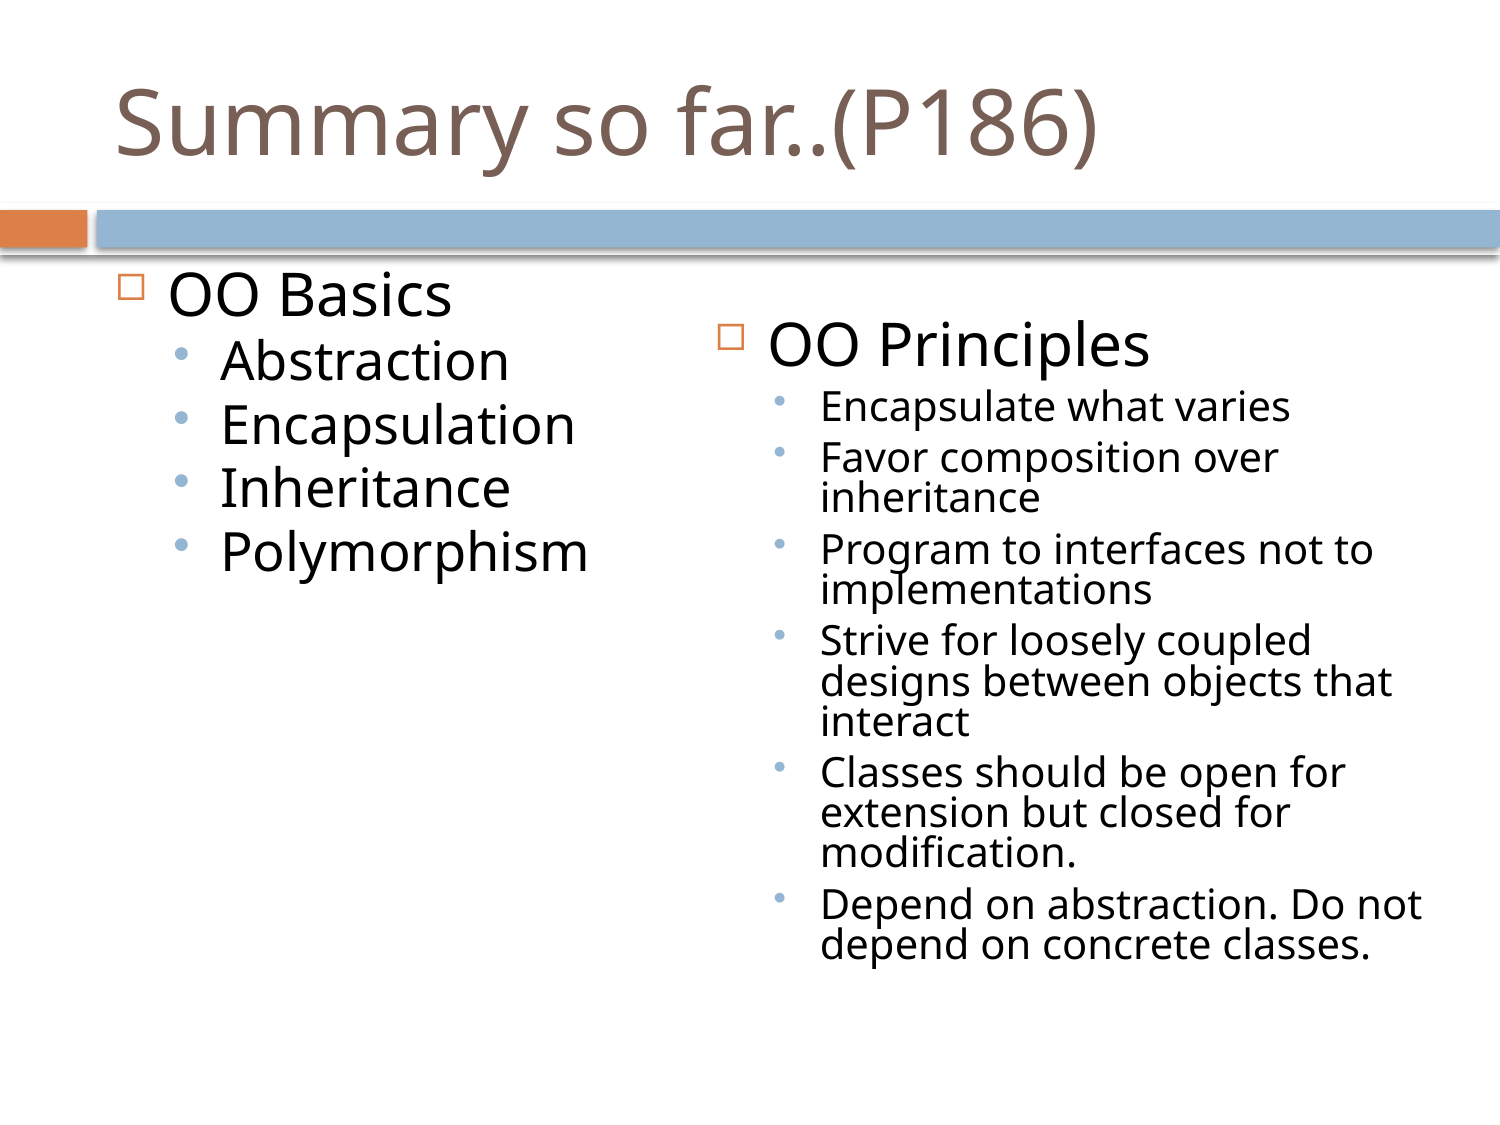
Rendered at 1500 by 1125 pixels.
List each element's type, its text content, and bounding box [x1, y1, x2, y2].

list OO Basics Abstraction Encapsulation Inheritance Polymorphism [100, 262, 1438, 1005]
list OO Principles Encapsulate what varies Favor composition over inheritance Program to interfaces not to implementations Strive for loosely coupled designs between objects that interact Classes should be open for extension but closed for modification. Depend on abstraction. Do not depend on concrete classes. [699, 312, 1438, 975]
title Summary so far..(P186) [99, 37, 1438, 200]
